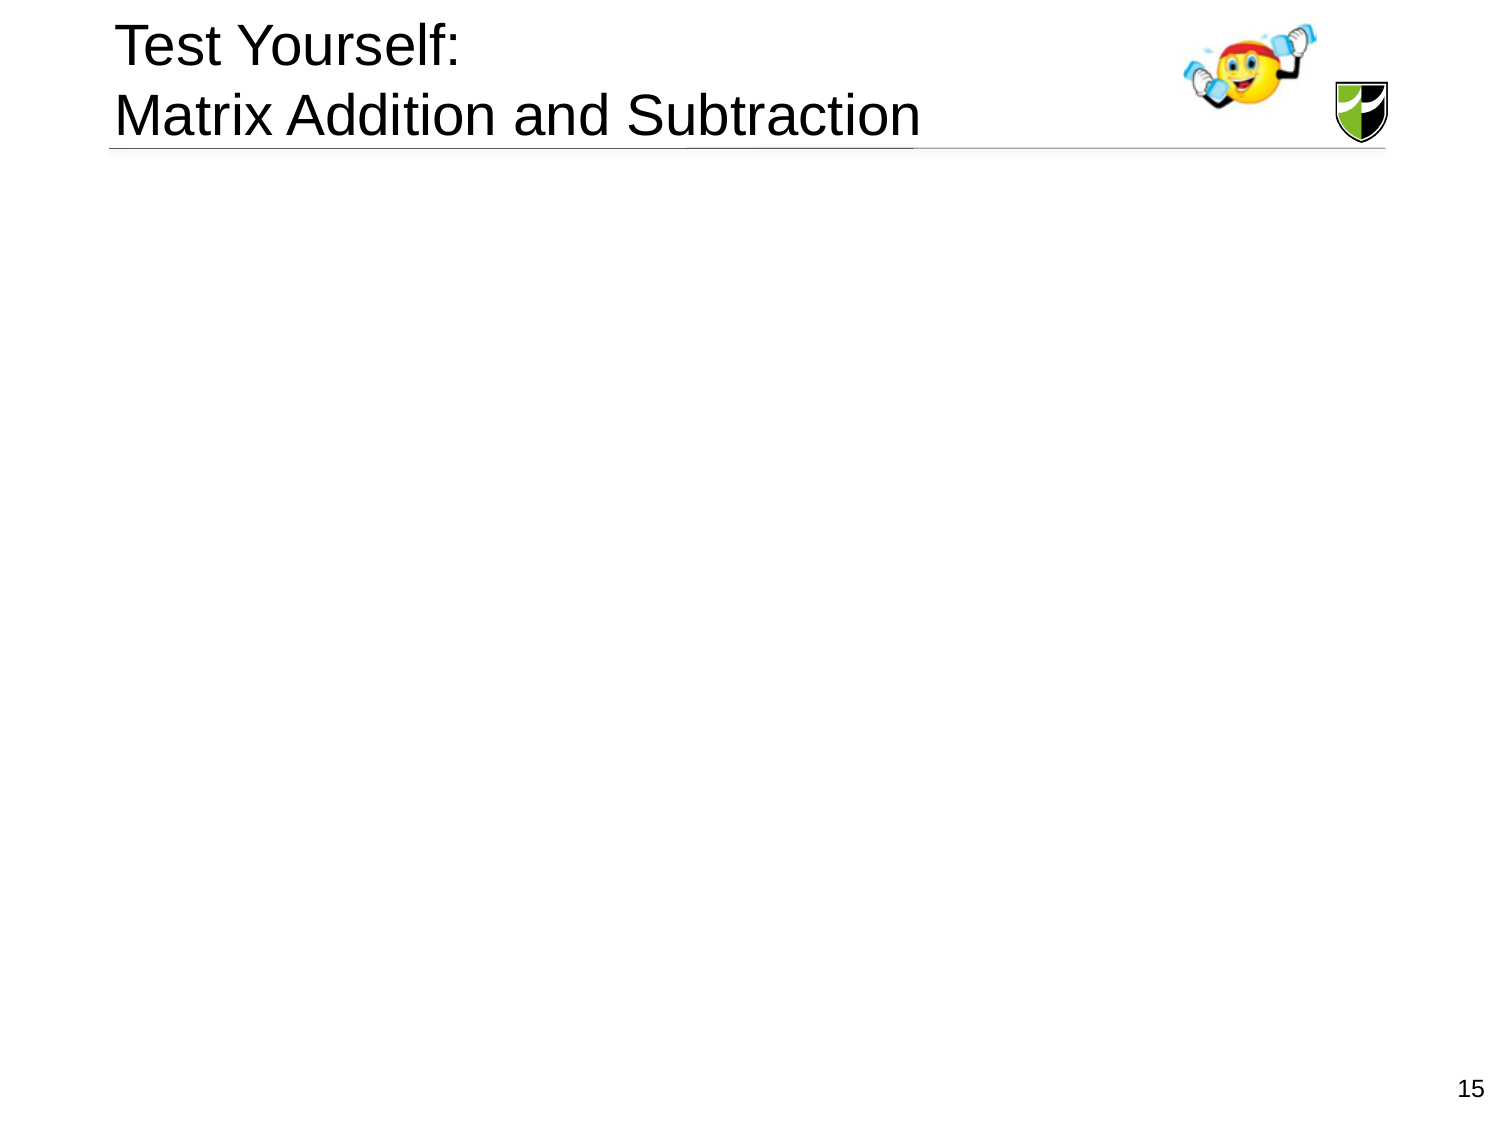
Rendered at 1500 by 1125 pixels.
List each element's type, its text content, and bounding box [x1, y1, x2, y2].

slide_number 15 [1149, 1065, 1500, 1125]
picture [1335, 75, 1393, 143]
text_box Test Yourself: Matrix Addition and Subtraction [99, 0, 1192, 188]
picture [1183, 0, 1318, 134]
